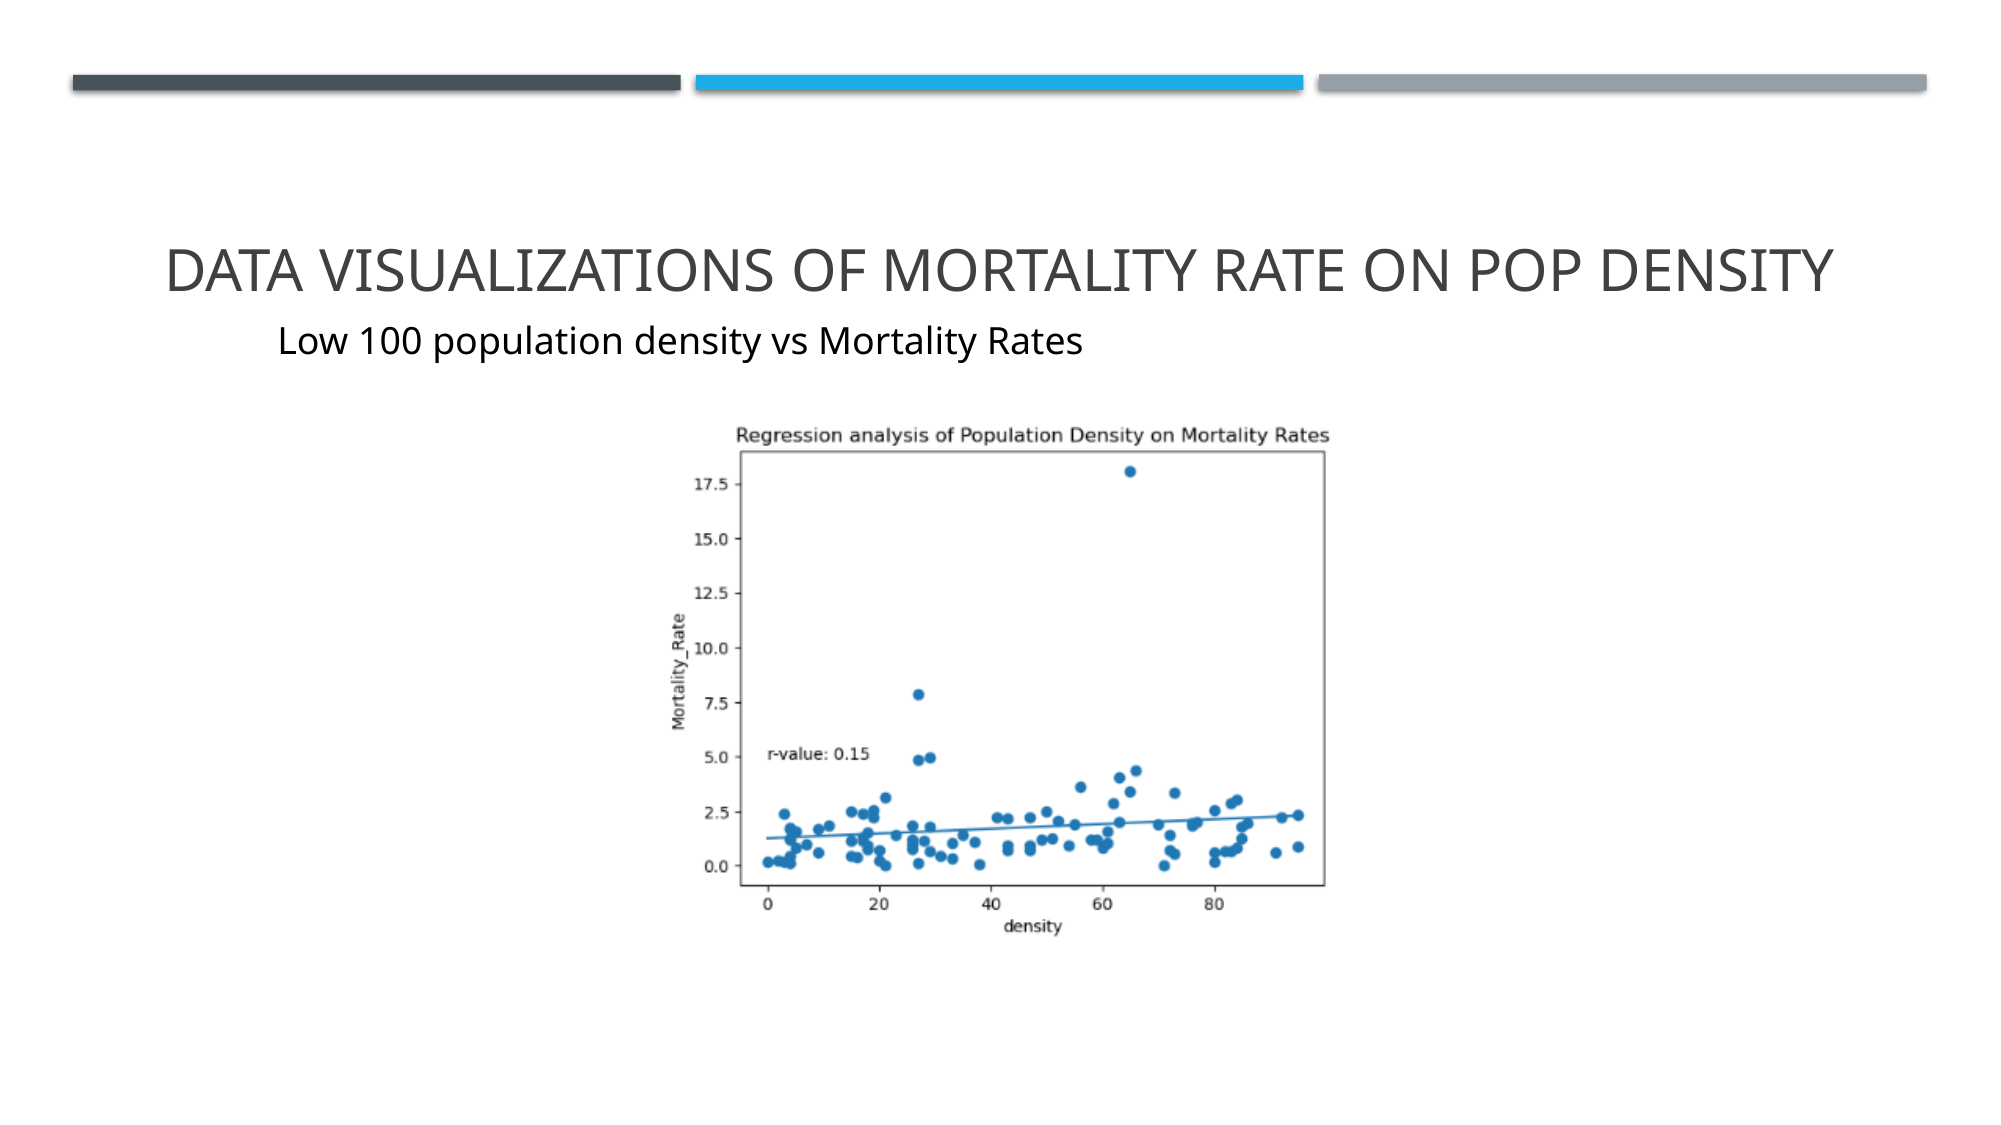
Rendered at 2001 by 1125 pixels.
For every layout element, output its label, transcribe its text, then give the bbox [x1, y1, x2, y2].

title Data visualizations of mortality rate on pop density [95, 115, 1905, 311]
text_box Low 100 population density vs Mortality Rates [262, 310, 1737, 370]
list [660, 420, 1340, 944]
